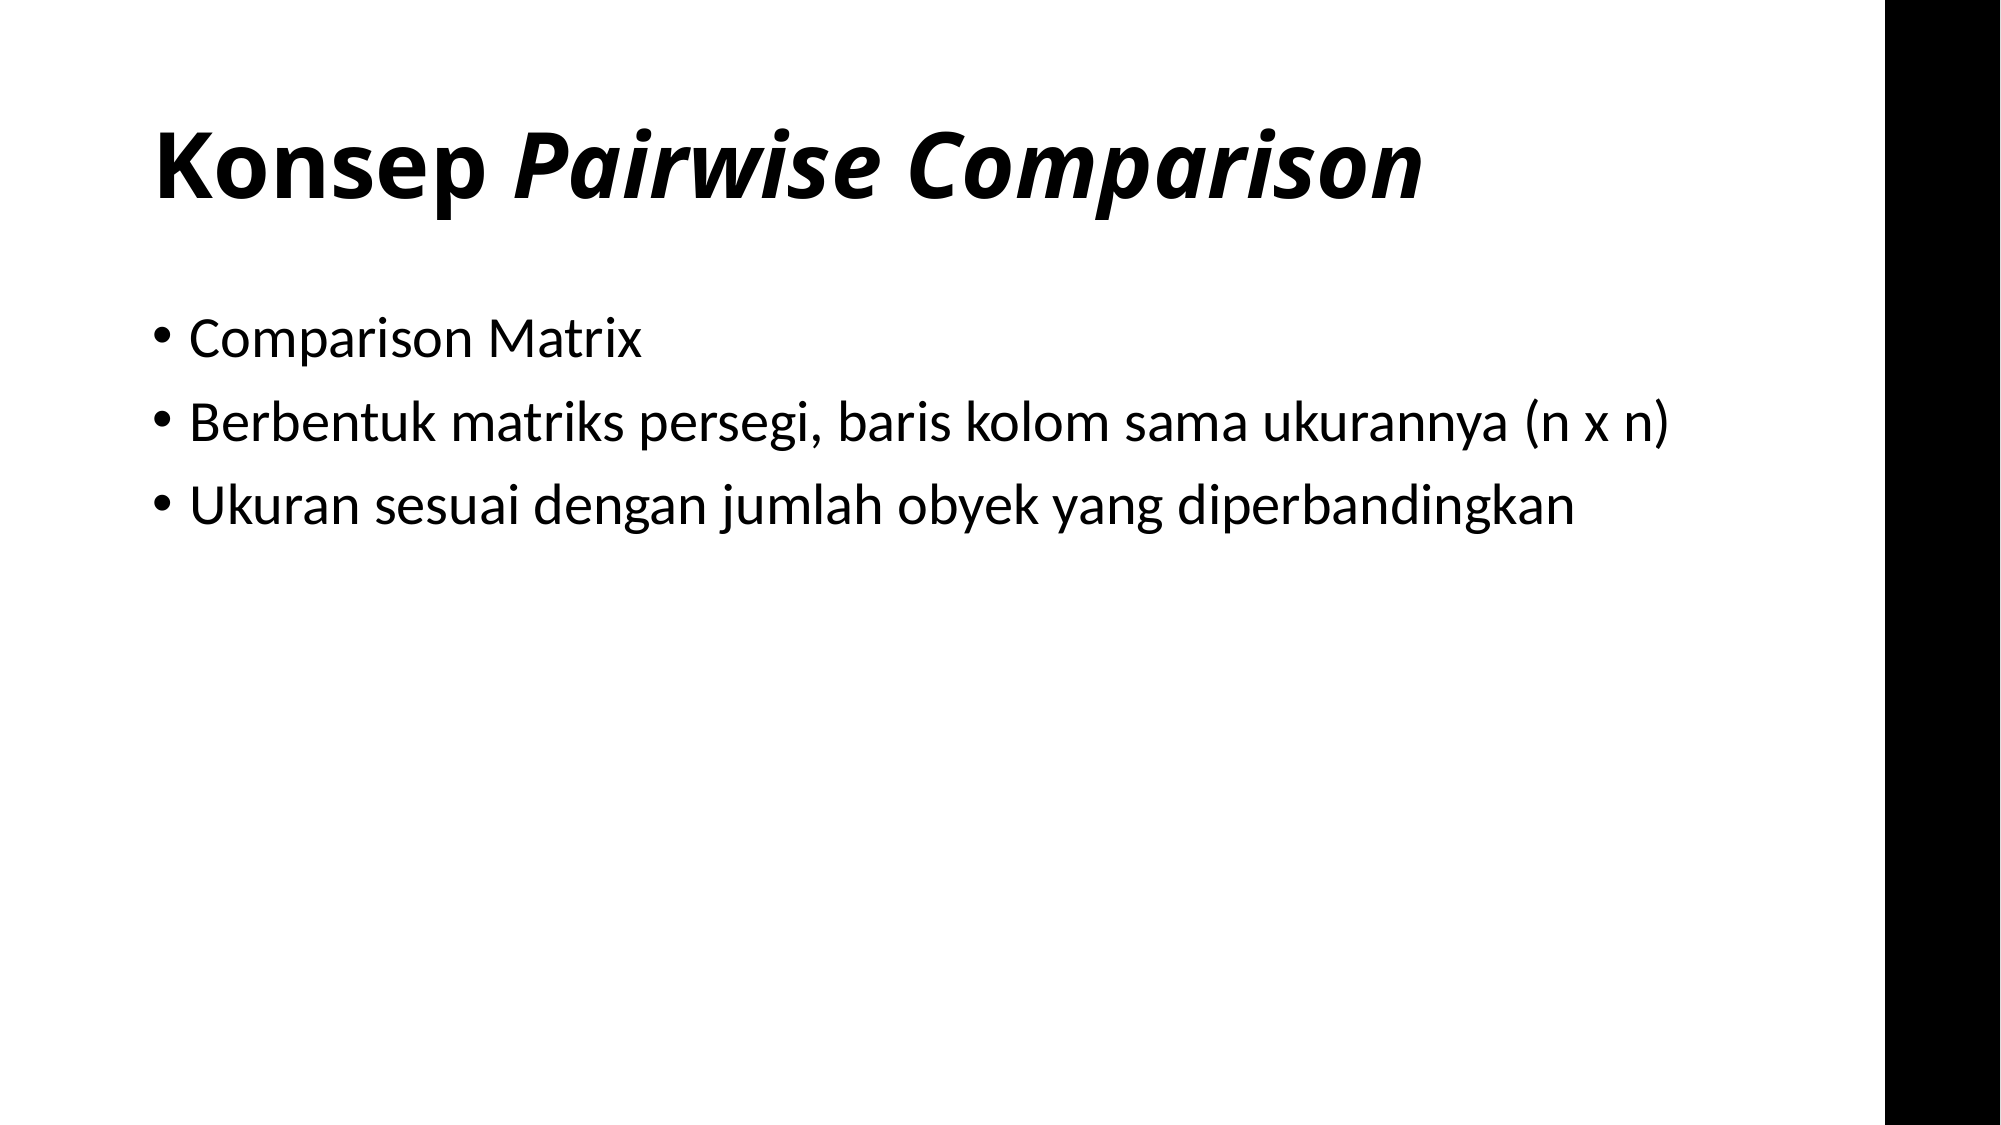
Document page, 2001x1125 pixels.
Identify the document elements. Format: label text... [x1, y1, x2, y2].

title Konsep Pairwise Comparison [137, 59, 1863, 278]
list Comparison Matrix Berbentuk matriks persegi, baris kolom sama ukurannya (n x n) Ukuran sesuai dengan jumlah obyek yang diperbandingkan [137, 299, 1863, 1014]
